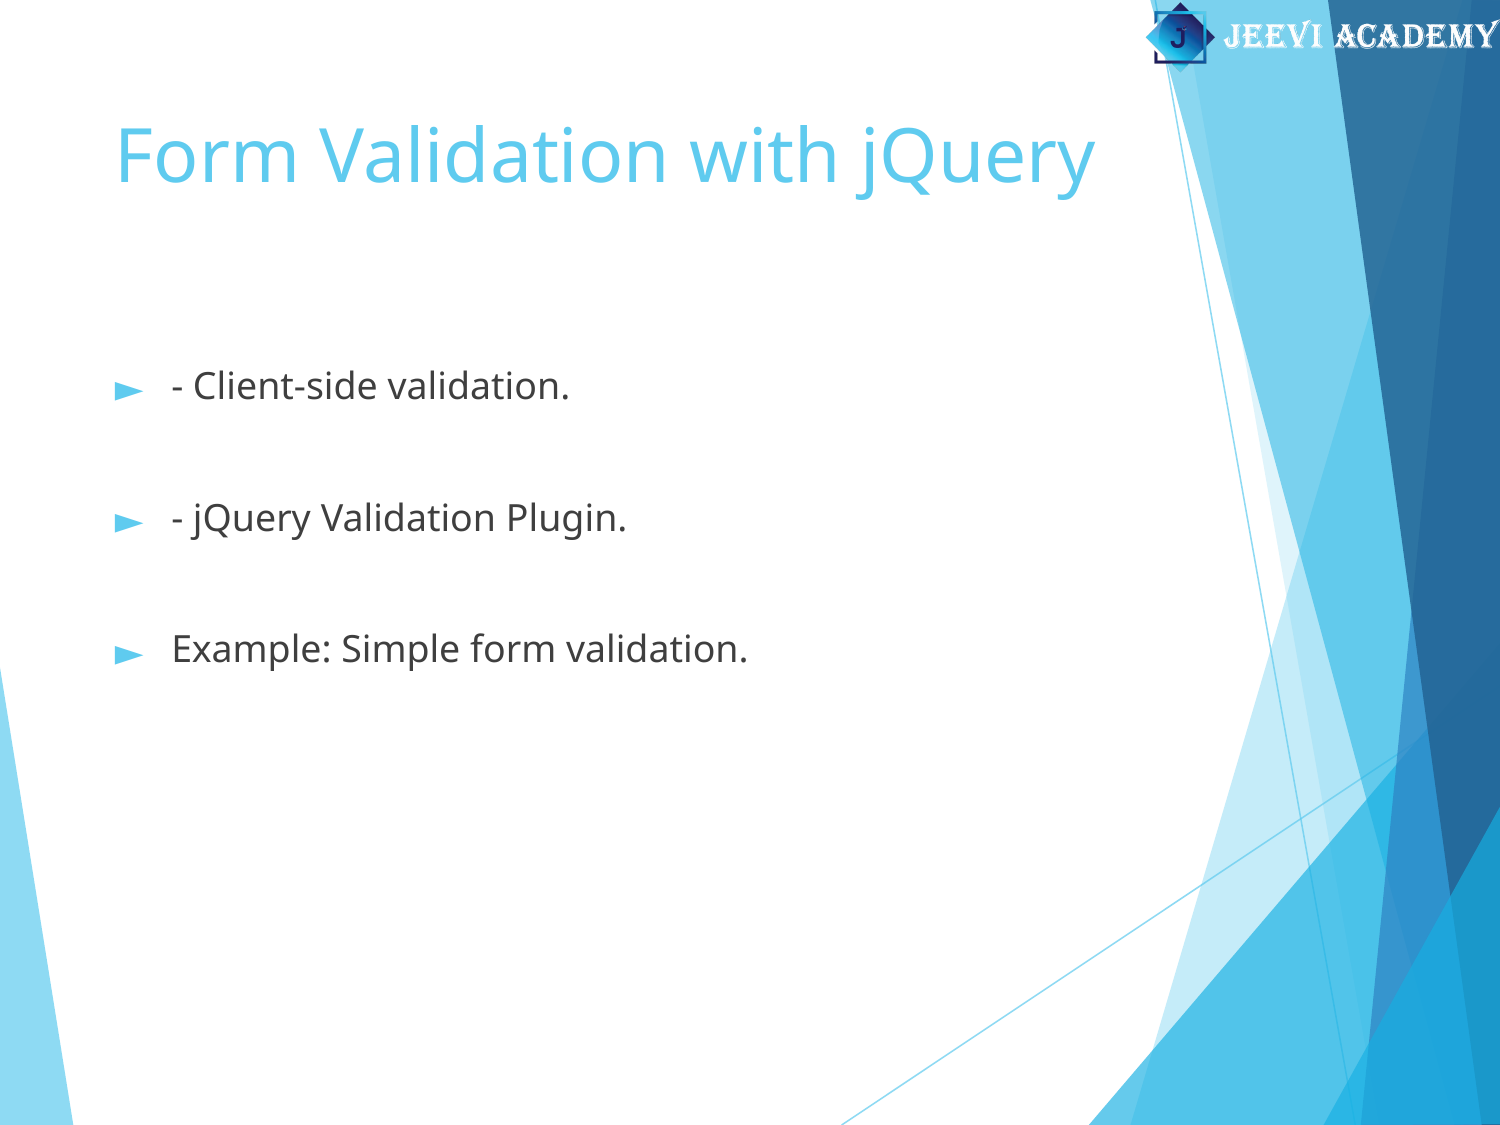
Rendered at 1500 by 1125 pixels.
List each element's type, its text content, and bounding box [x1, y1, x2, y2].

title Form Validation with jQuery [99, 99, 1142, 317]
list - Client-side validation. - jQuery Validation Plugin. Example: Simple form validation. [99, 354, 1142, 992]
picture [1141, 0, 1500, 75]
